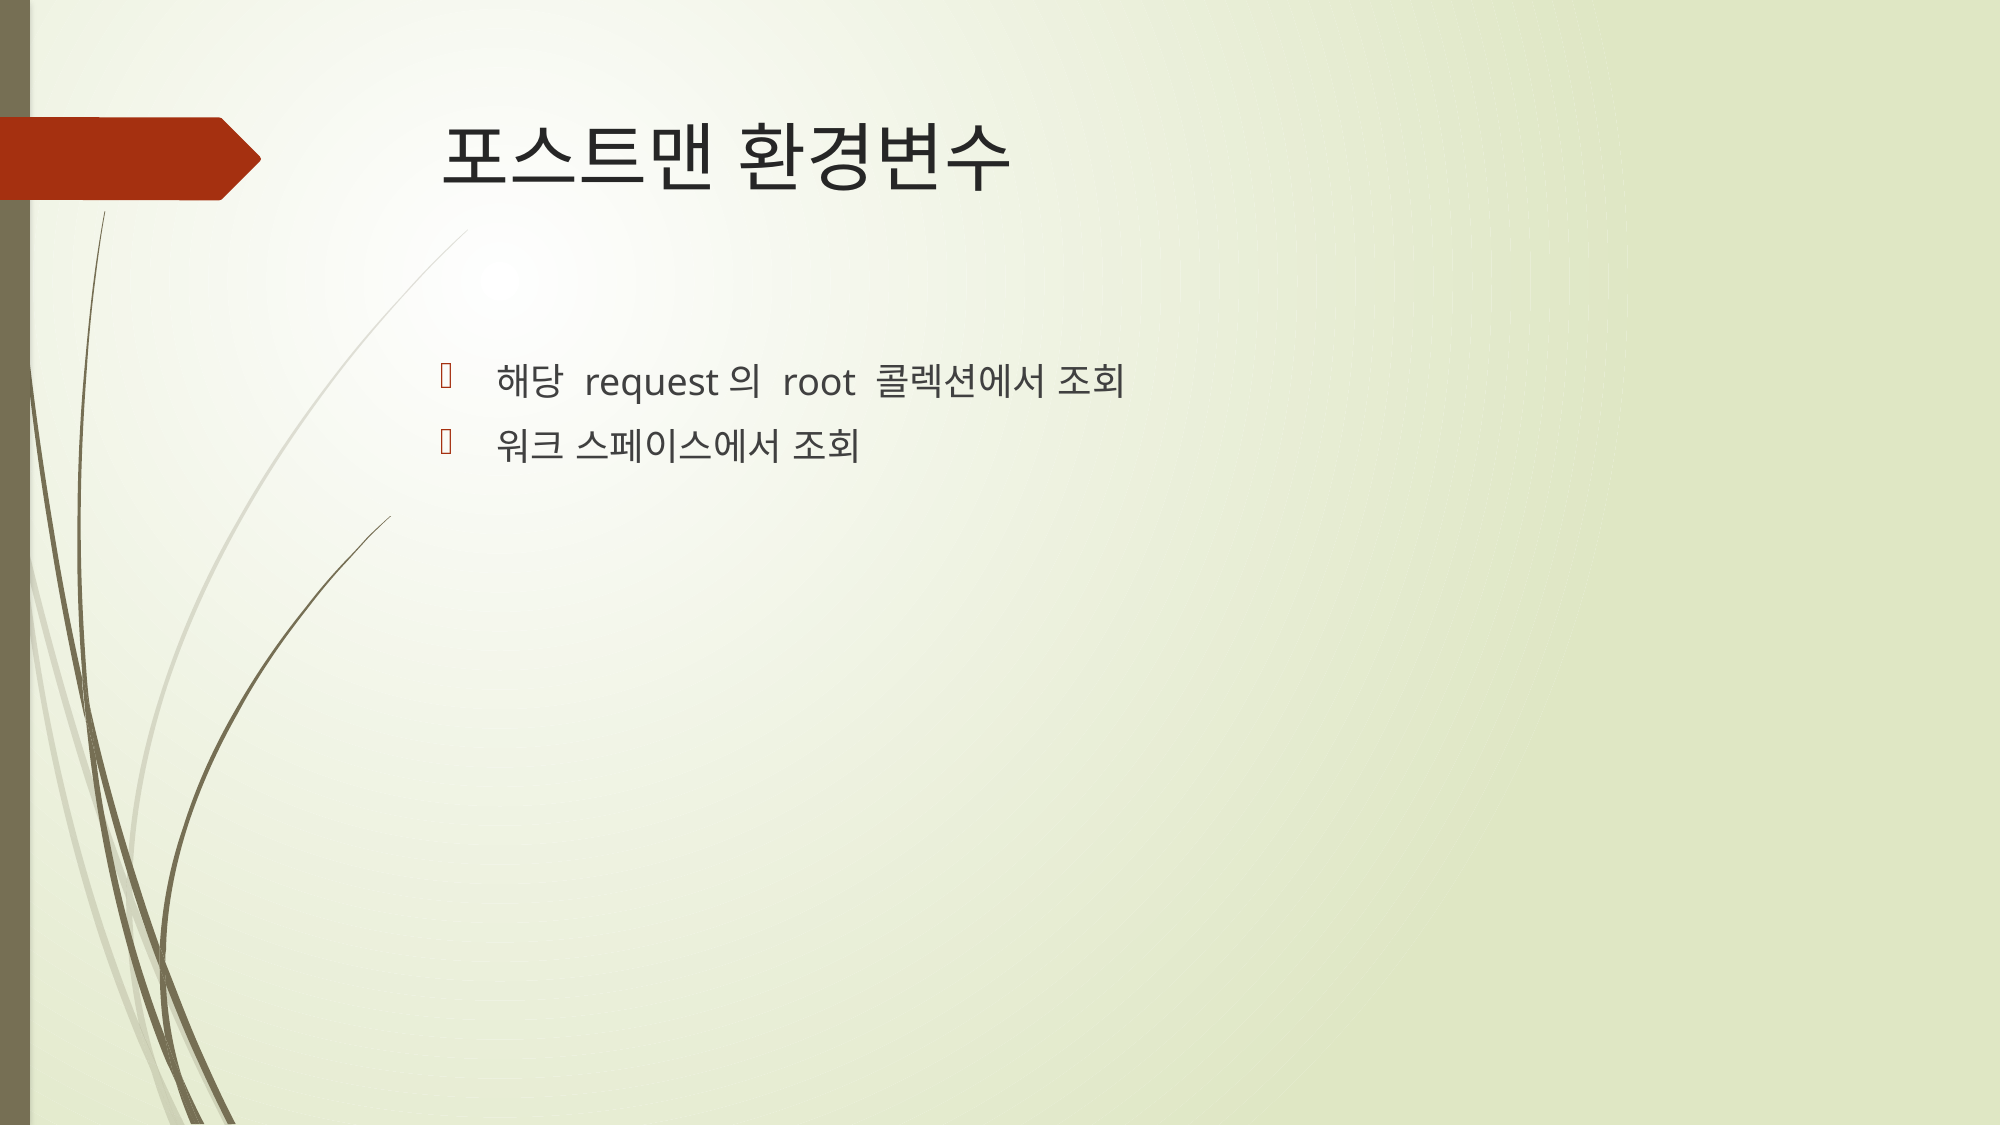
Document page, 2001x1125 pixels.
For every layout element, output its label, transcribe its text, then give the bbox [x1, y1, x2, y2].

title 포스트맨 환경변수 [425, 102, 1888, 313]
list 해당 request의 root 콜렉션에서 조회 워크 스페이스에서 조회 [424, 350, 1888, 970]
